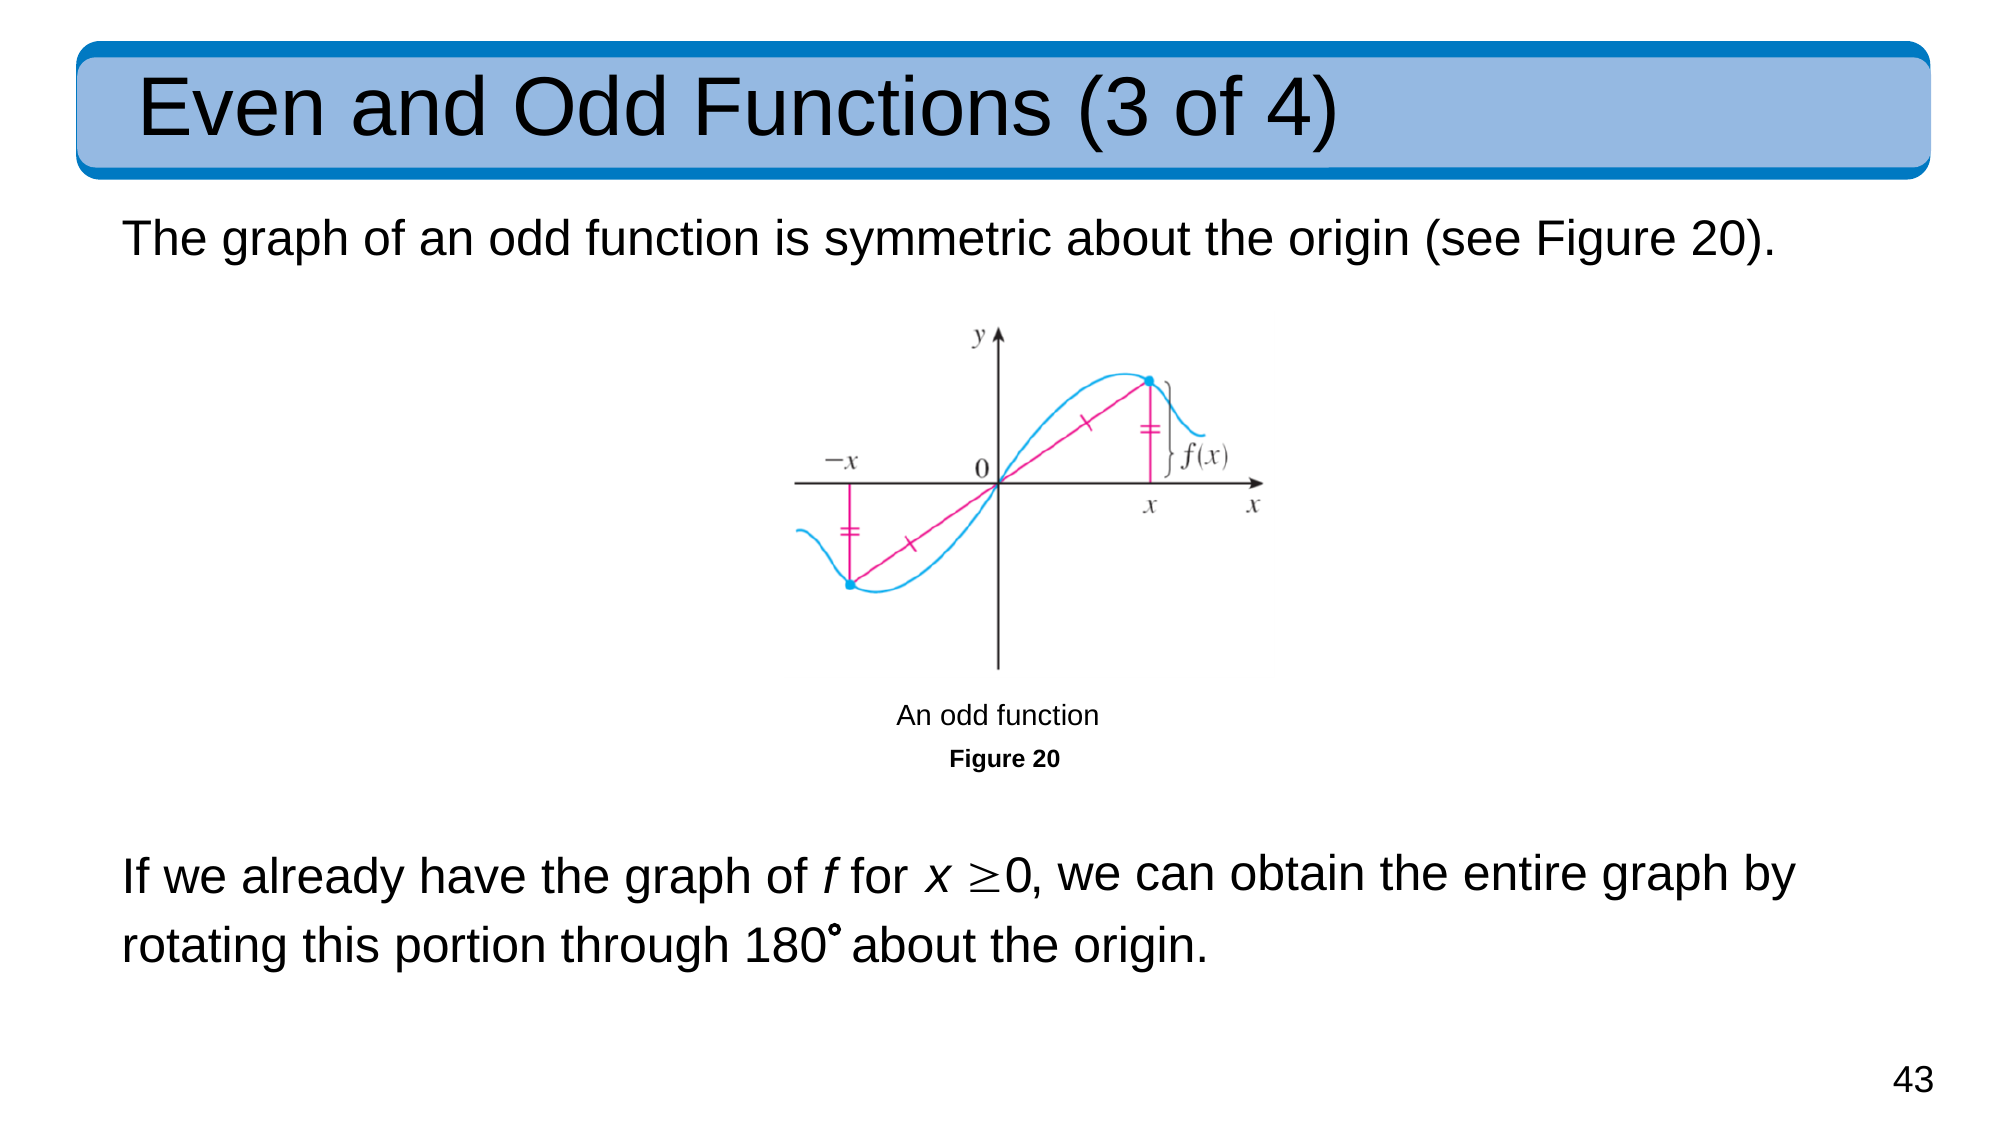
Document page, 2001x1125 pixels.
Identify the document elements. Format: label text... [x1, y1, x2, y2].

title Even and Odd Functions (3 of 4) [137, 63, 1863, 174]
list rotating this portion through 180 about the origin. [121, 919, 1283, 985]
list we can obtain the entire graph by [1057, 846, 1885, 902]
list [784, 311, 1275, 678]
list If we already have the graph of f for [121, 849, 921, 899]
list An odd function [118, 700, 1878, 755]
list The graph of an odd function is symmetric about the origin (see Figure 20). [121, 212, 1881, 279]
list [921, 850, 1044, 905]
list Figure 20 [289, 755, 1721, 800]
